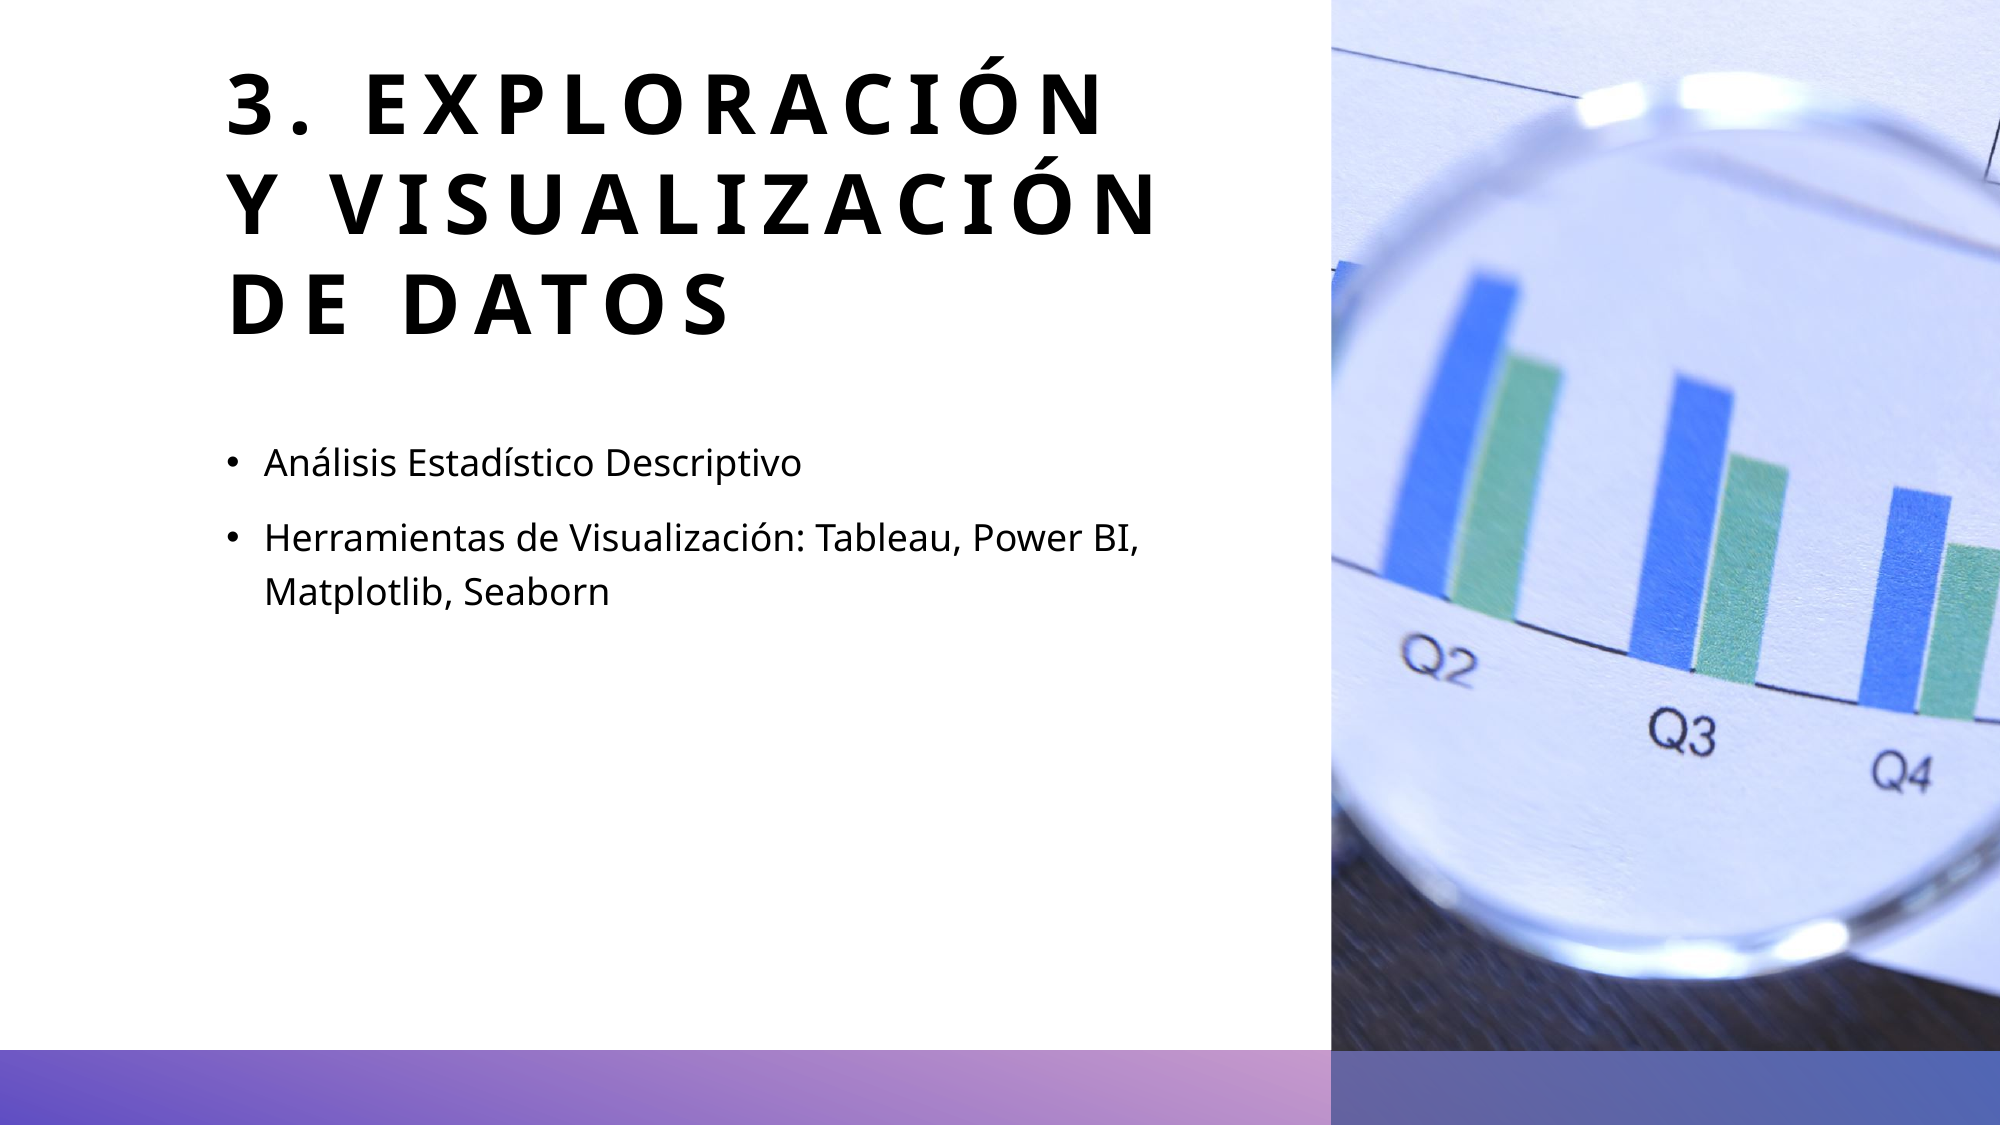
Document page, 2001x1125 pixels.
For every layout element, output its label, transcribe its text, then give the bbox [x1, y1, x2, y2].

list Análisis Estadístico Descriptivo Herramientas de Visualización: Tableau, Power BI, Matplotlib, Seaborn [226, 430, 1200, 975]
text_box [1330, 1050, 2000, 1125]
text_box [0, 0, 1331, 1050]
picture [1331, 0, 2000, 1051]
text_box [0, 1050, 1330, 1125]
title 3. Exploración y Visualización de Datos [226, 47, 1200, 351]
